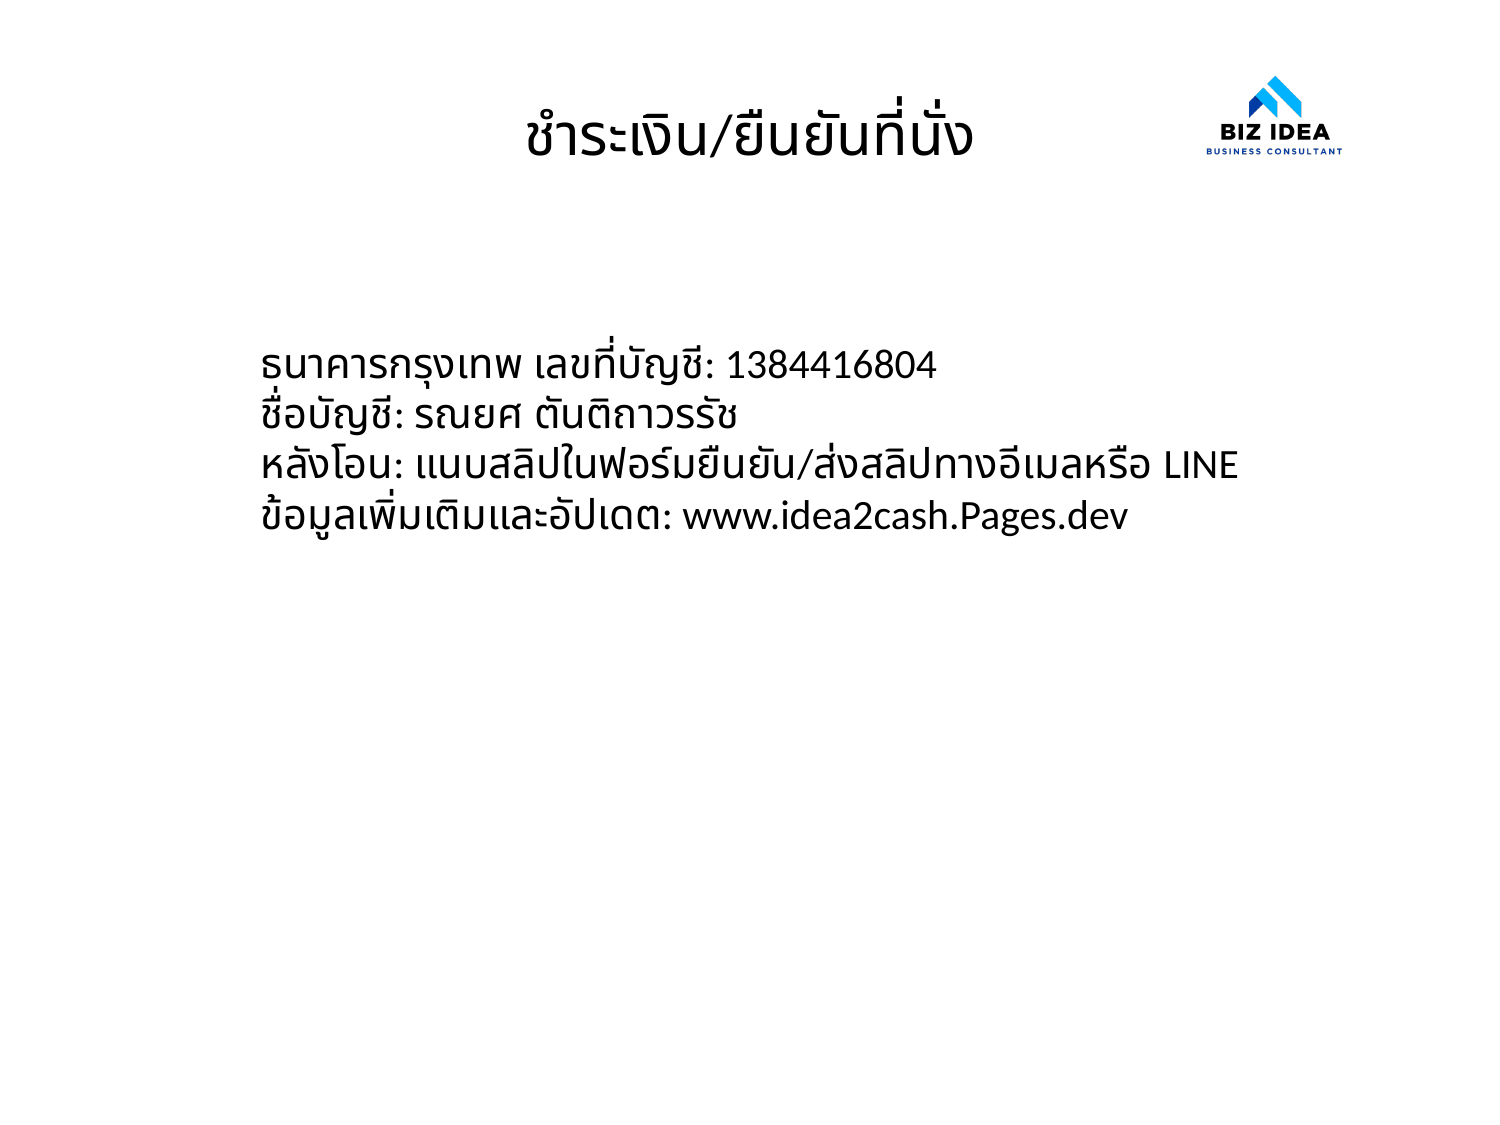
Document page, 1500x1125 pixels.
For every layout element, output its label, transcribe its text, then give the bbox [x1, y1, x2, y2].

text_box ธนาคารกรุงเทพ เลขที่บัญชี: 1384416804 ชื่อบัญชี: รณยศ ตันติถาวรรัช หลังโอน: แนบสลิปในฟอร์มยืนยัน/ส่งสลิปทางอีเมลหรือ LINE ข้อมูลเพิ่มเติมและอัปเดต: www.idea2cash.Pages.dev [245, 329, 1254, 545]
text_box ชำระเงิน/ยืนยันที่นั่ง [509, 90, 991, 175]
picture [1199, 44, 1351, 196]
